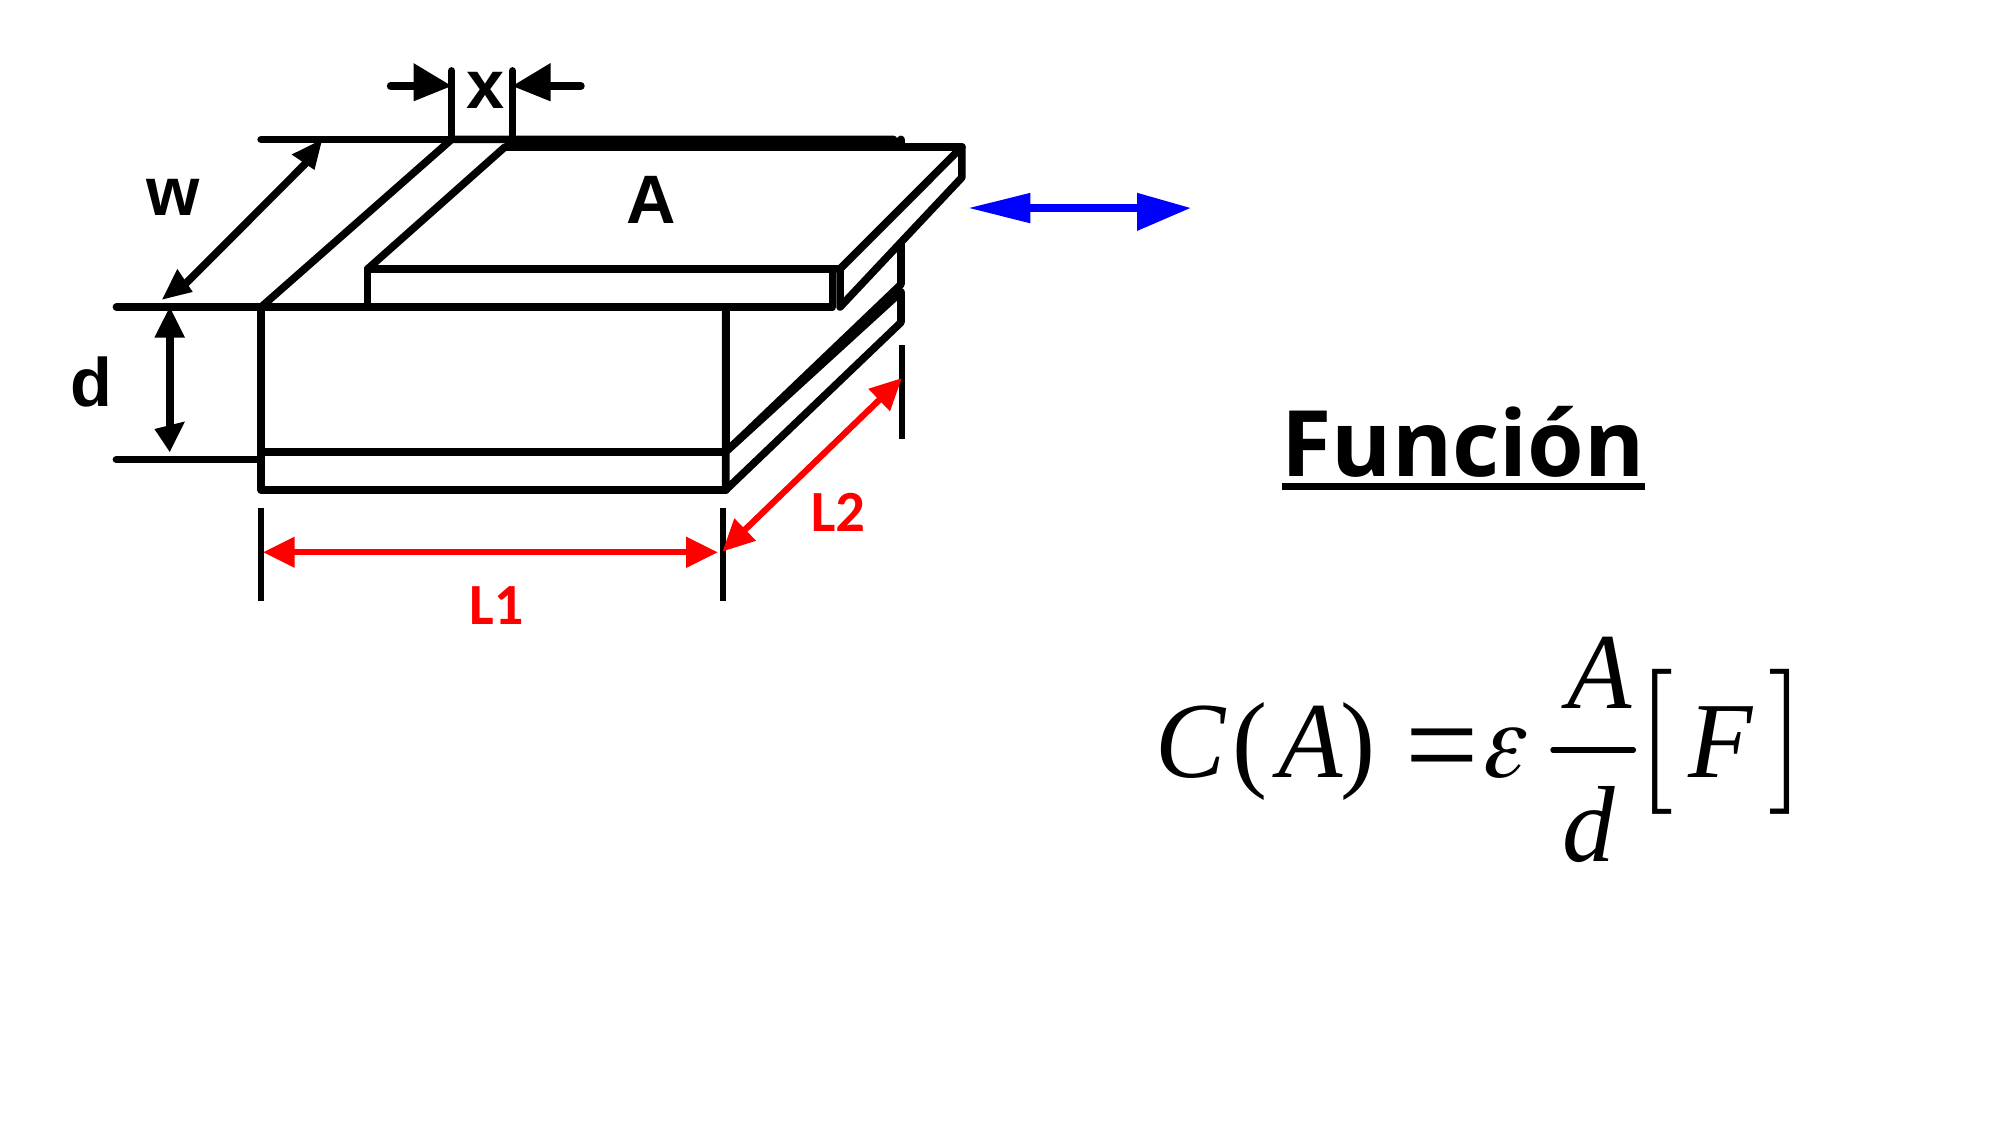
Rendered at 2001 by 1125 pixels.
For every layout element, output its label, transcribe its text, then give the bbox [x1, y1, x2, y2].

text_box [1142, 605, 1818, 886]
text_box Función [1256, 366, 1954, 526]
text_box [24, 24, 1256, 645]
